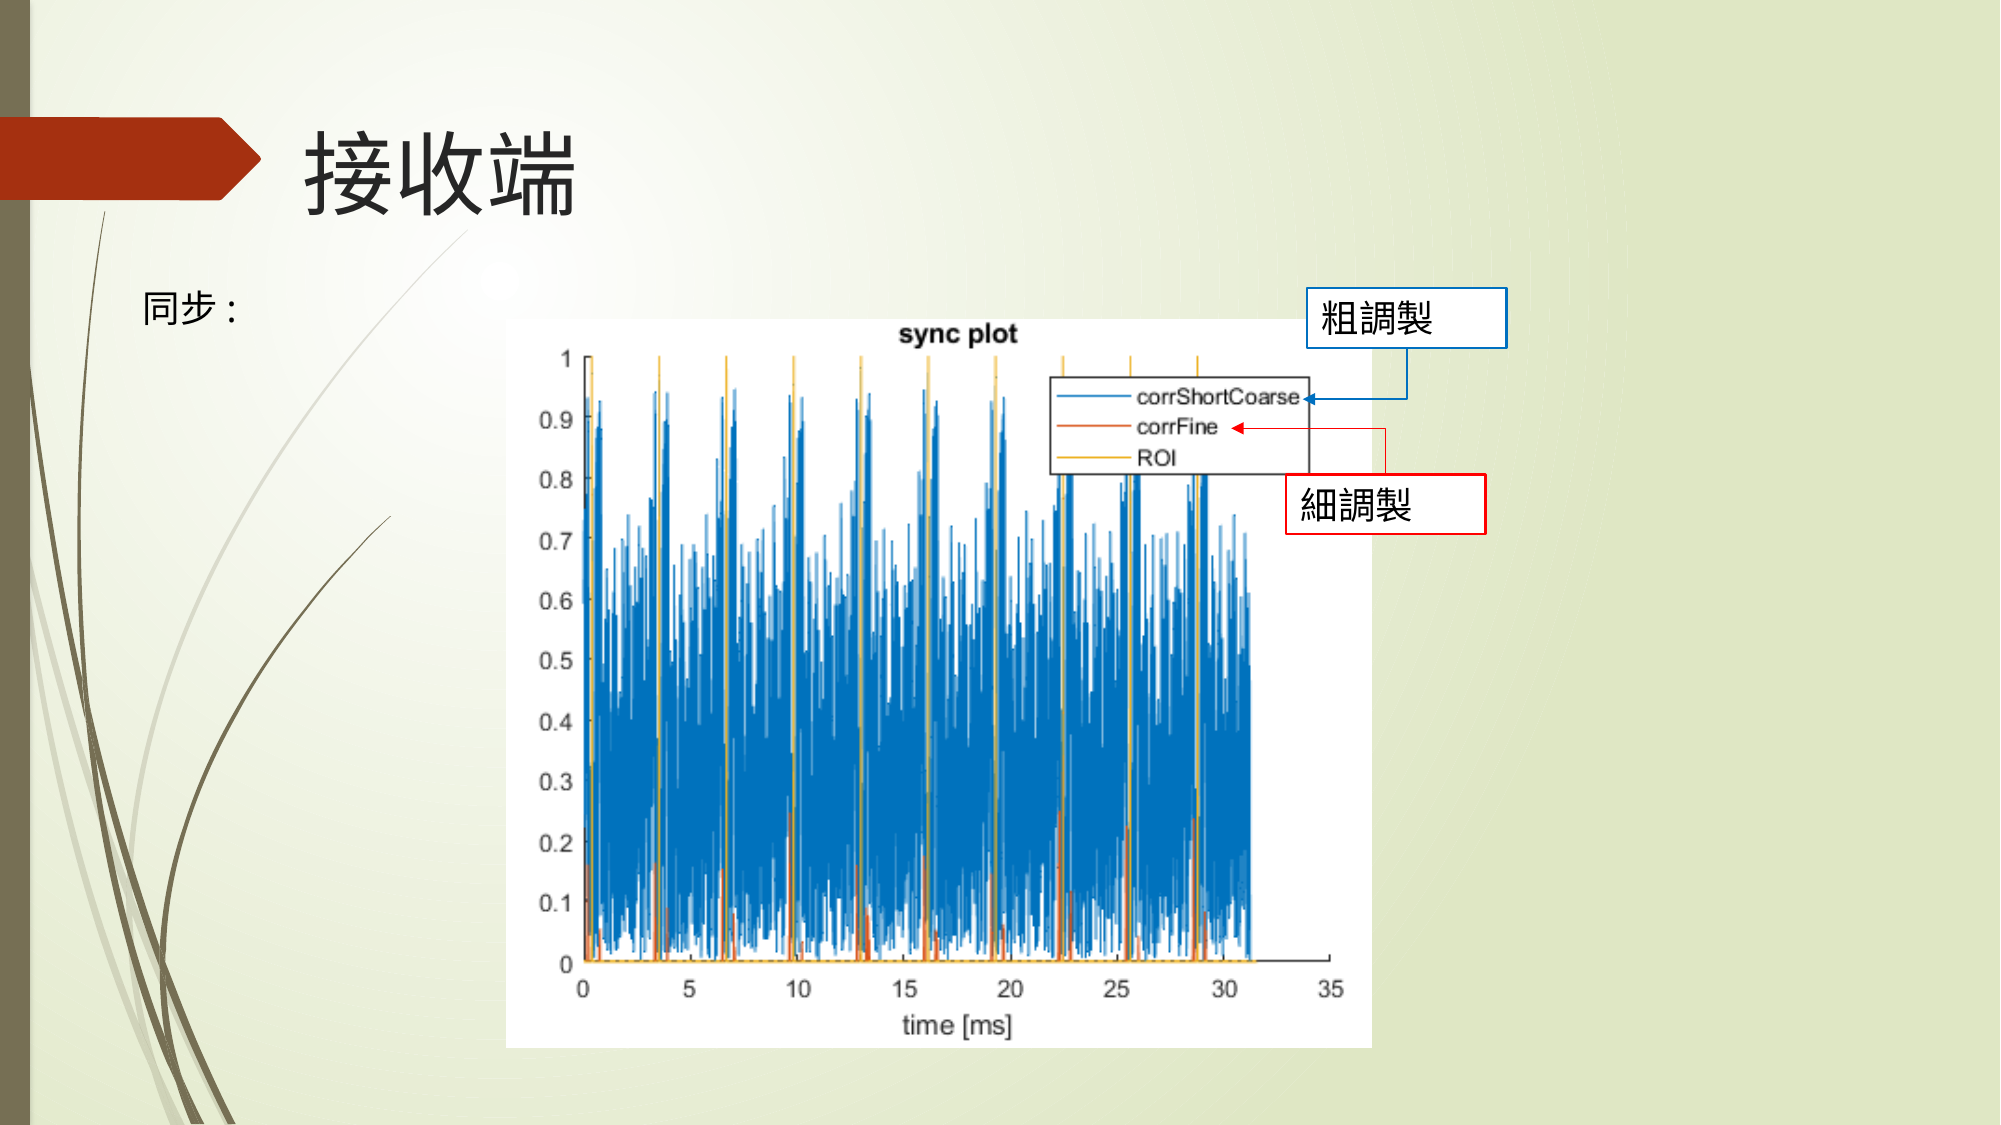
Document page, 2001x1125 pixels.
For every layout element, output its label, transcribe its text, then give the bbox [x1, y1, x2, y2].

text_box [1285, 373, 1332, 529]
picture [506, 319, 1373, 1048]
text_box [1329, 321, 1381, 427]
text_box 同步: [127, 277, 1129, 338]
text_box 粗調製 [1306, 287, 1508, 349]
title 接收端 [287, 109, 1750, 320]
text_box 細調製 [1377, 473, 1487, 535]
